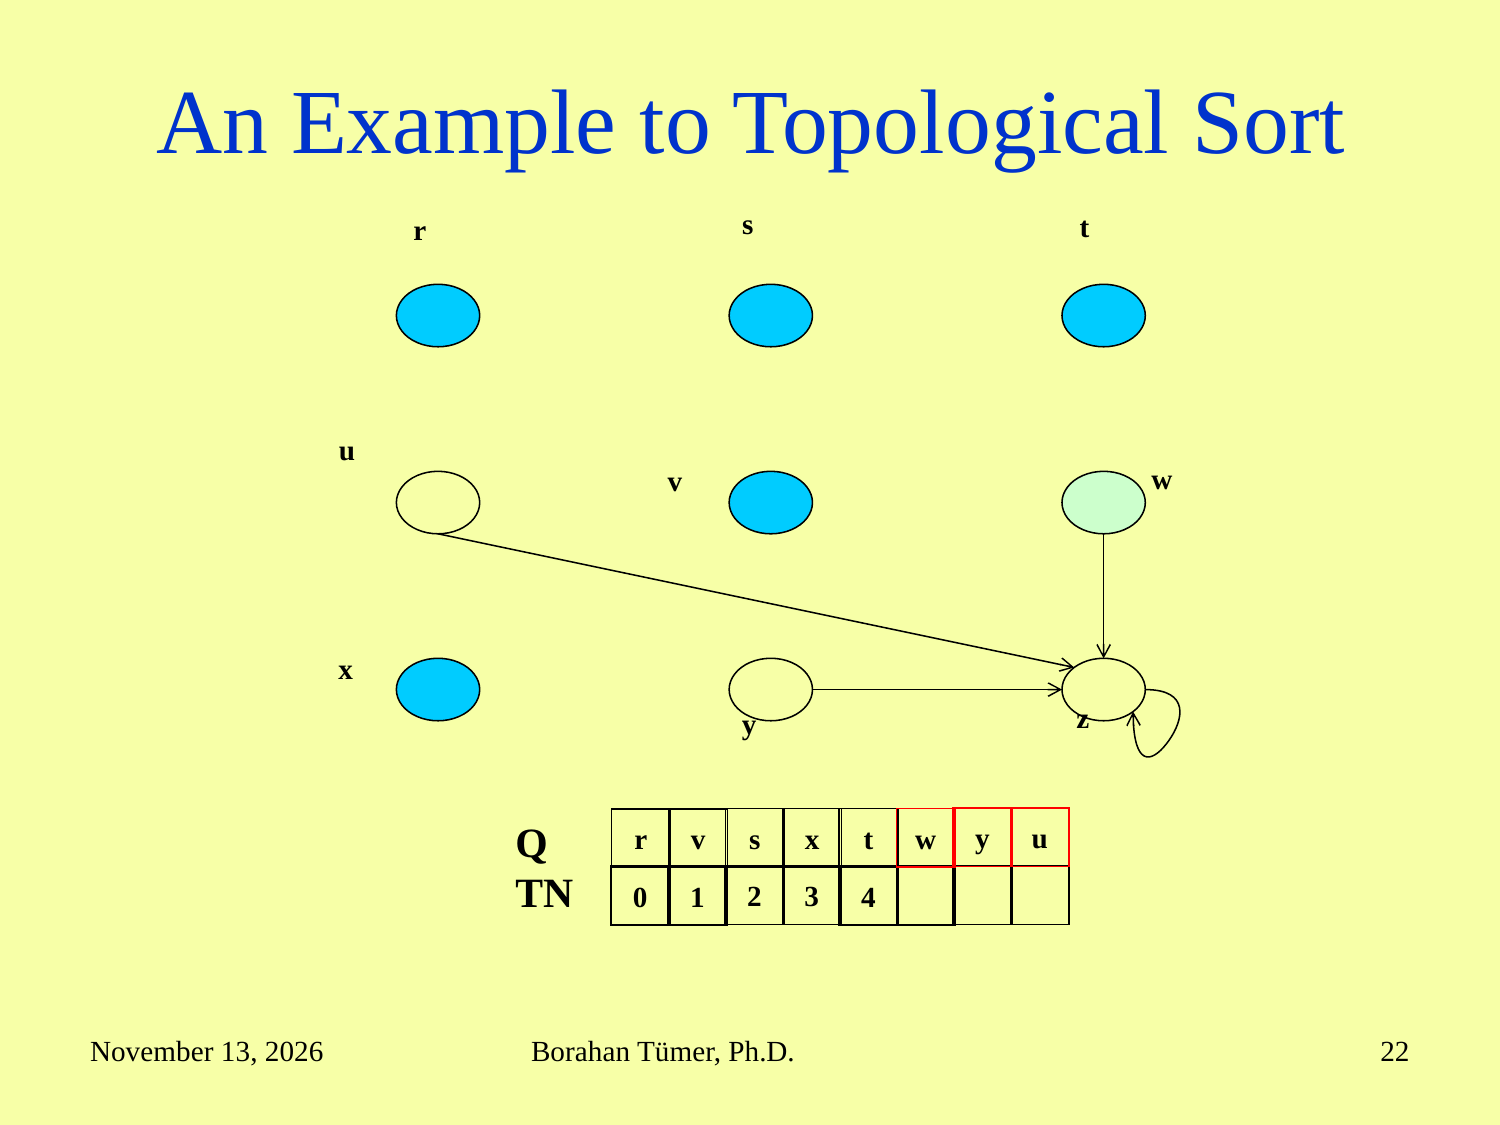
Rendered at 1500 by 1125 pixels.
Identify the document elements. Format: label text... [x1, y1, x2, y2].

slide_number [75, 1024, 425, 1103]
text_box [1061, 284, 1146, 347]
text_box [782, 808, 842, 925]
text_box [668, 808, 728, 926]
text_box w [896, 808, 956, 868]
text_box r [398, 203, 442, 254]
title An Example to Topological Sort [76, 23, 1427, 211]
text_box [437, 533, 1074, 668]
text_box y [953, 807, 1010, 867]
text_box [729, 284, 813, 347]
text_box w [1136, 452, 1188, 503]
text_box t [842, 808, 896, 868]
text_box u [1010, 807, 1070, 867]
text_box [724, 808, 782, 925]
text_box [729, 471, 813, 533]
text_box x [323, 643, 368, 693]
text_box [1010, 867, 1070, 925]
text_box [396, 284, 480, 347]
text_box [1062, 658, 1146, 721]
text_box [953, 867, 1010, 925]
text_box [729, 668, 813, 721]
text_box 4 [842, 868, 896, 925]
text_box [896, 868, 953, 925]
text_box y [727, 697, 772, 748]
slide_number 22 [1074, 1024, 1425, 1103]
text_box [396, 658, 480, 721]
text_box t [1064, 200, 1105, 251]
text_box [1061, 471, 1146, 534]
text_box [1133, 689, 1146, 712]
text_box [396, 471, 480, 534]
text_box z [1061, 691, 1105, 742]
text_box s [727, 197, 769, 248]
footer Borahan Tümer, Ph.D. [512, 1024, 988, 1103]
text_box u [324, 423, 371, 474]
text_box Q TN [500, 808, 610, 924]
text_box v [652, 454, 698, 505]
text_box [610, 808, 668, 926]
